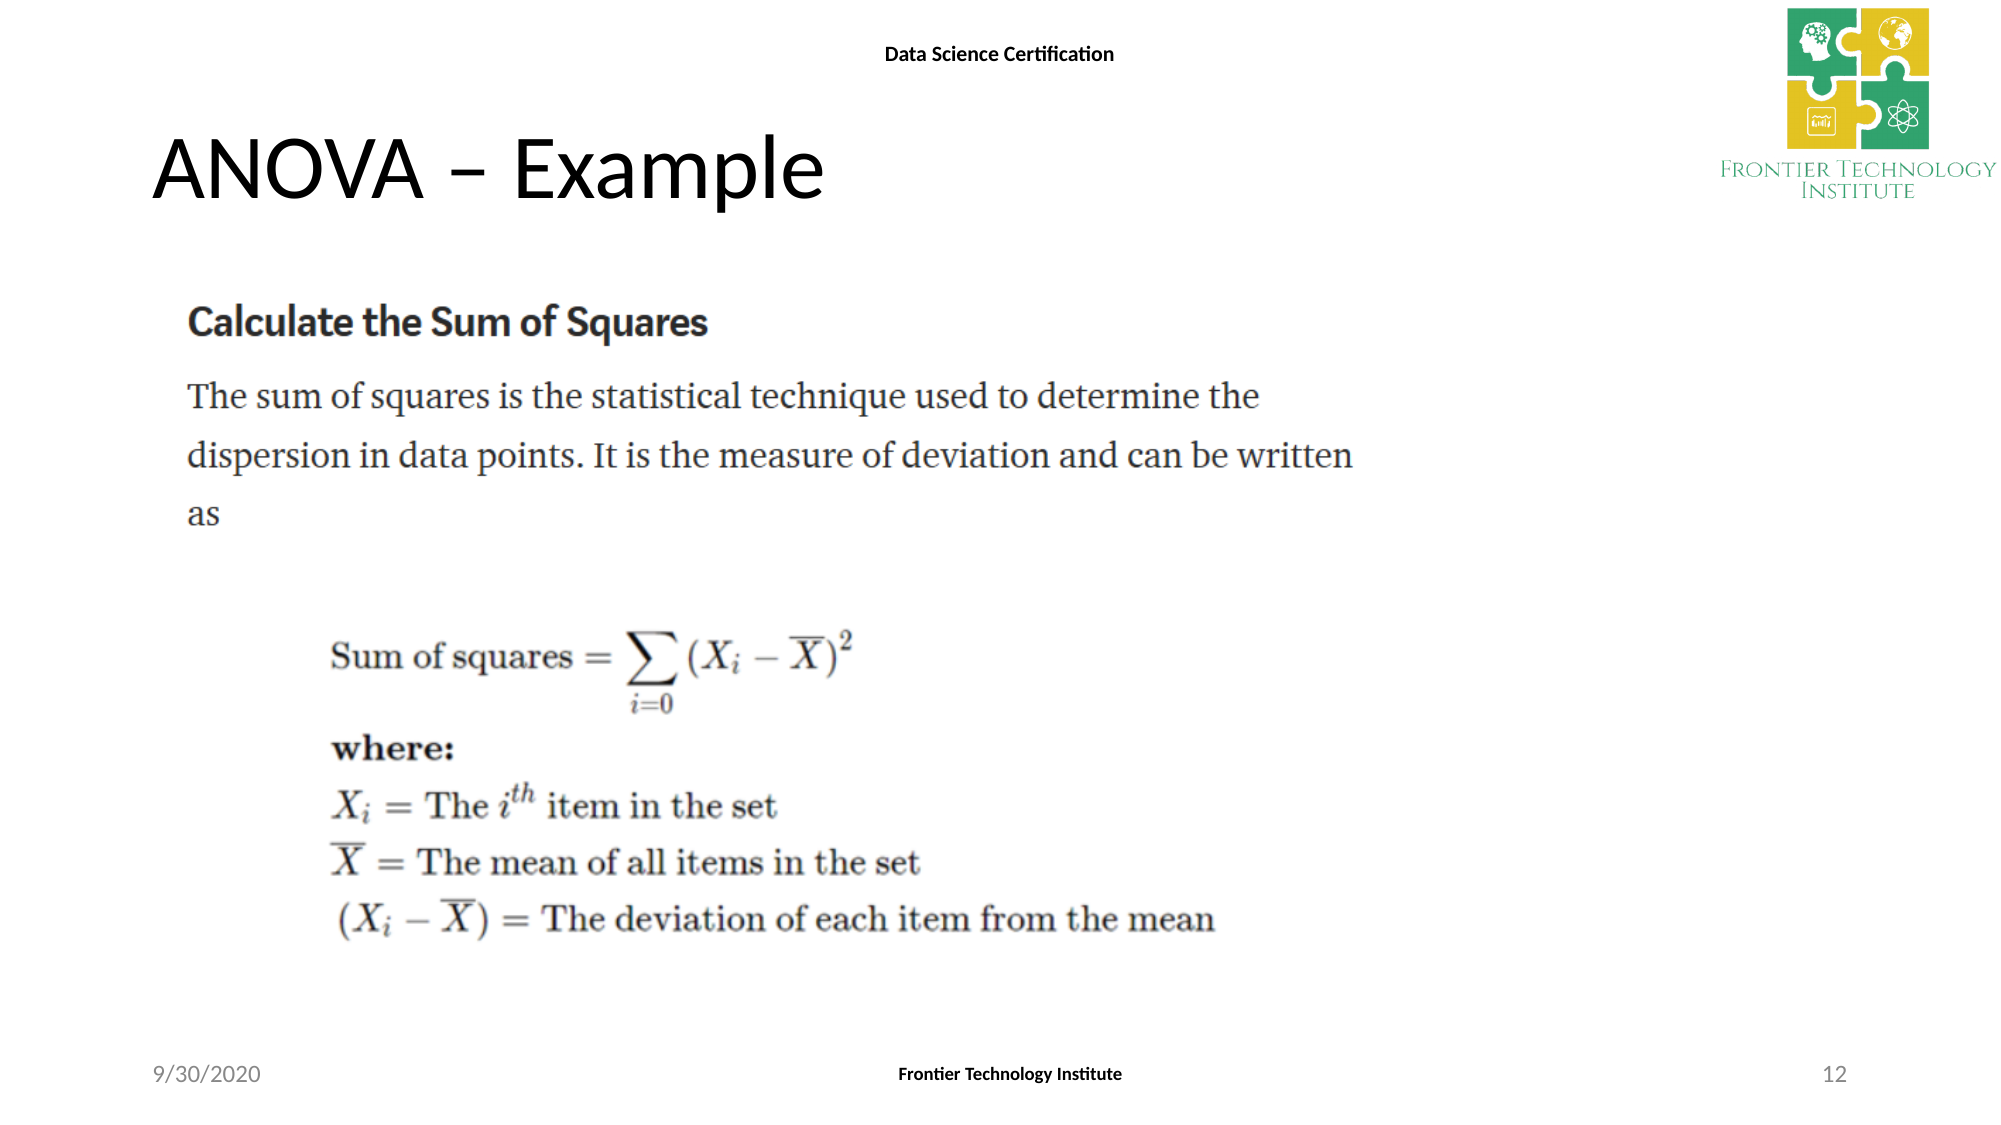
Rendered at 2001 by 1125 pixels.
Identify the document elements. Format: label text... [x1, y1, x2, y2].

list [137, 277, 1385, 963]
picture [1715, 0, 2000, 204]
title ANOVA – Example [137, 59, 1863, 278]
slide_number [137, 1042, 588, 1103]
slide_number 12 [1412, 1042, 1863, 1103]
